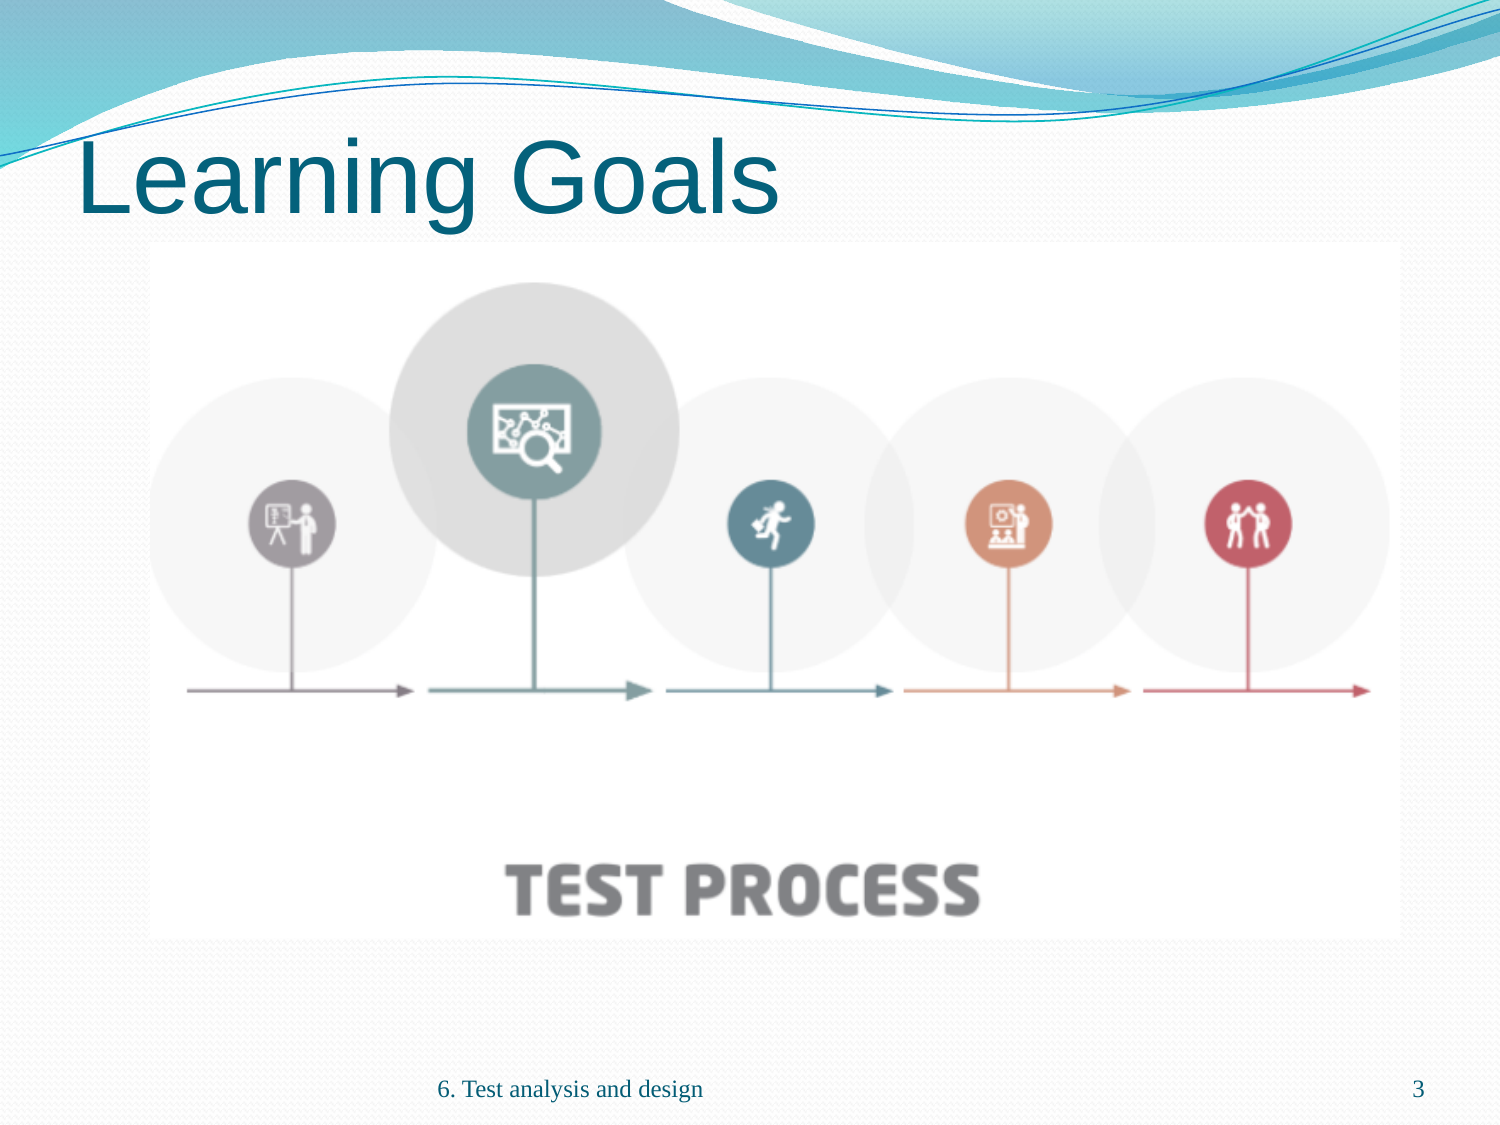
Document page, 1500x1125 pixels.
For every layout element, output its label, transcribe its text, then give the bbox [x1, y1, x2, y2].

picture [149, 242, 1400, 938]
title Learning Goals [75, 99, 1425, 235]
footer 6. Test analysis and design [437, 1042, 988, 1103]
slide_number 3 [1299, 1042, 1425, 1103]
